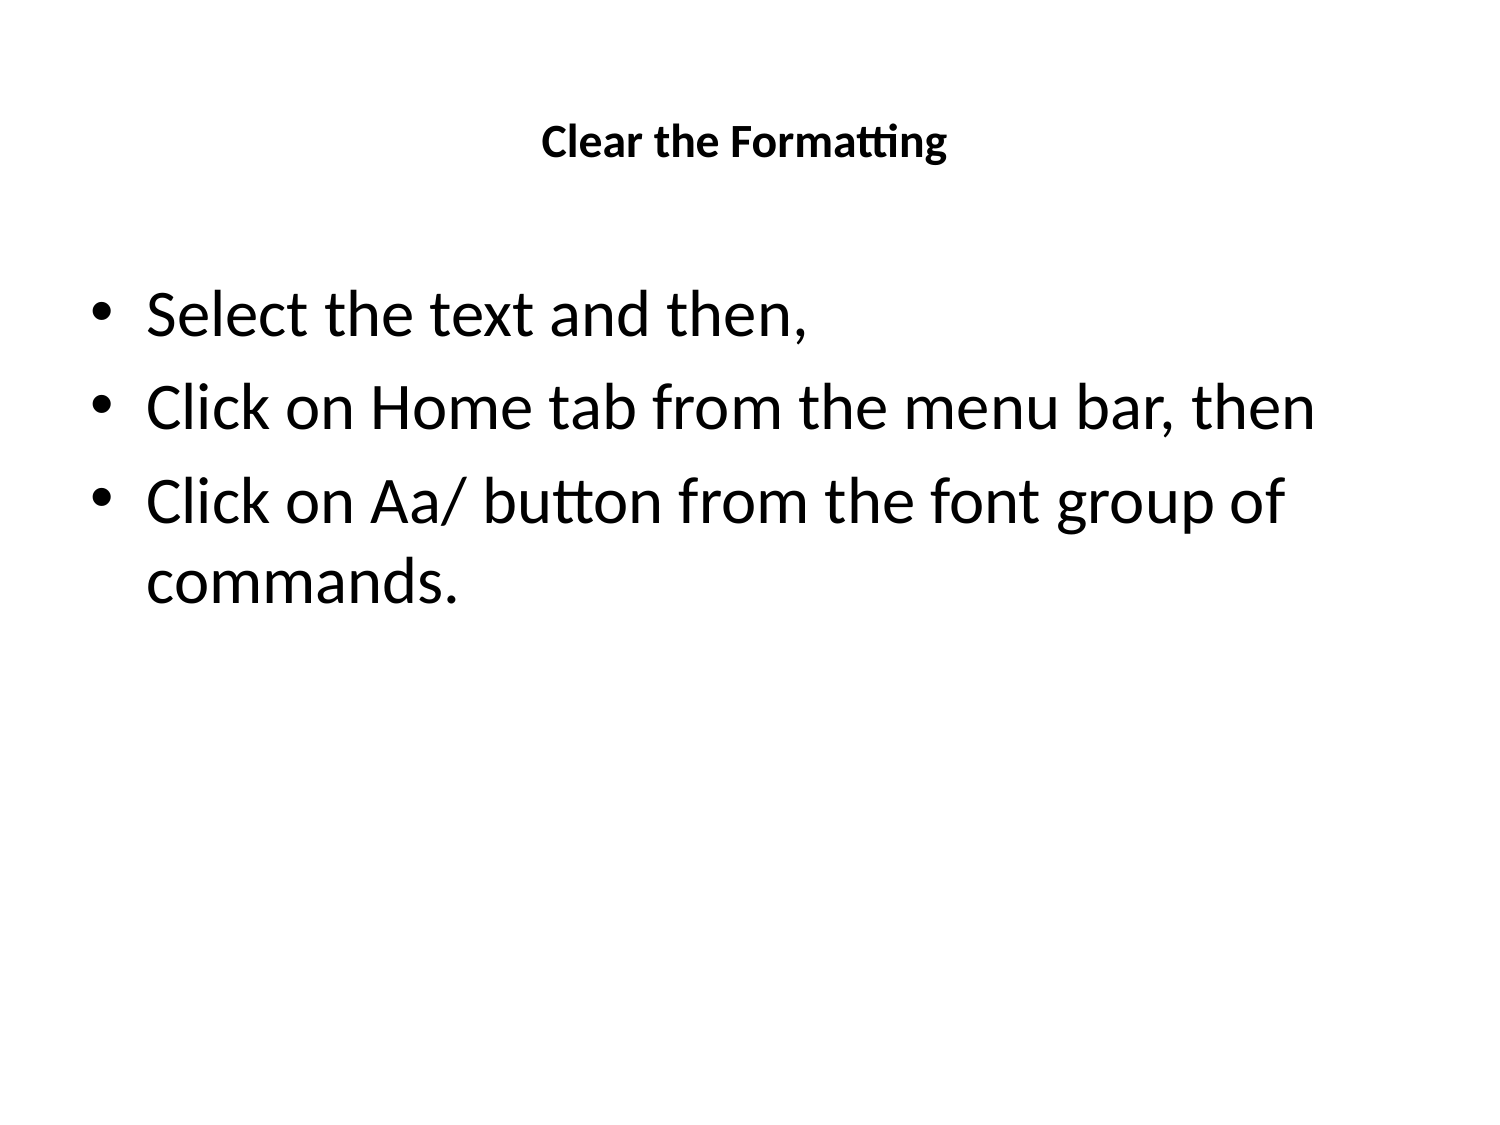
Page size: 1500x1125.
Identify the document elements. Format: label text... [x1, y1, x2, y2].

title Clear the Formatting [75, 45, 1425, 233]
list Select the text and then, Click on Home tab from the menu bar, then Click on Aa/ button from the font group of commands. [75, 262, 1425, 1005]
